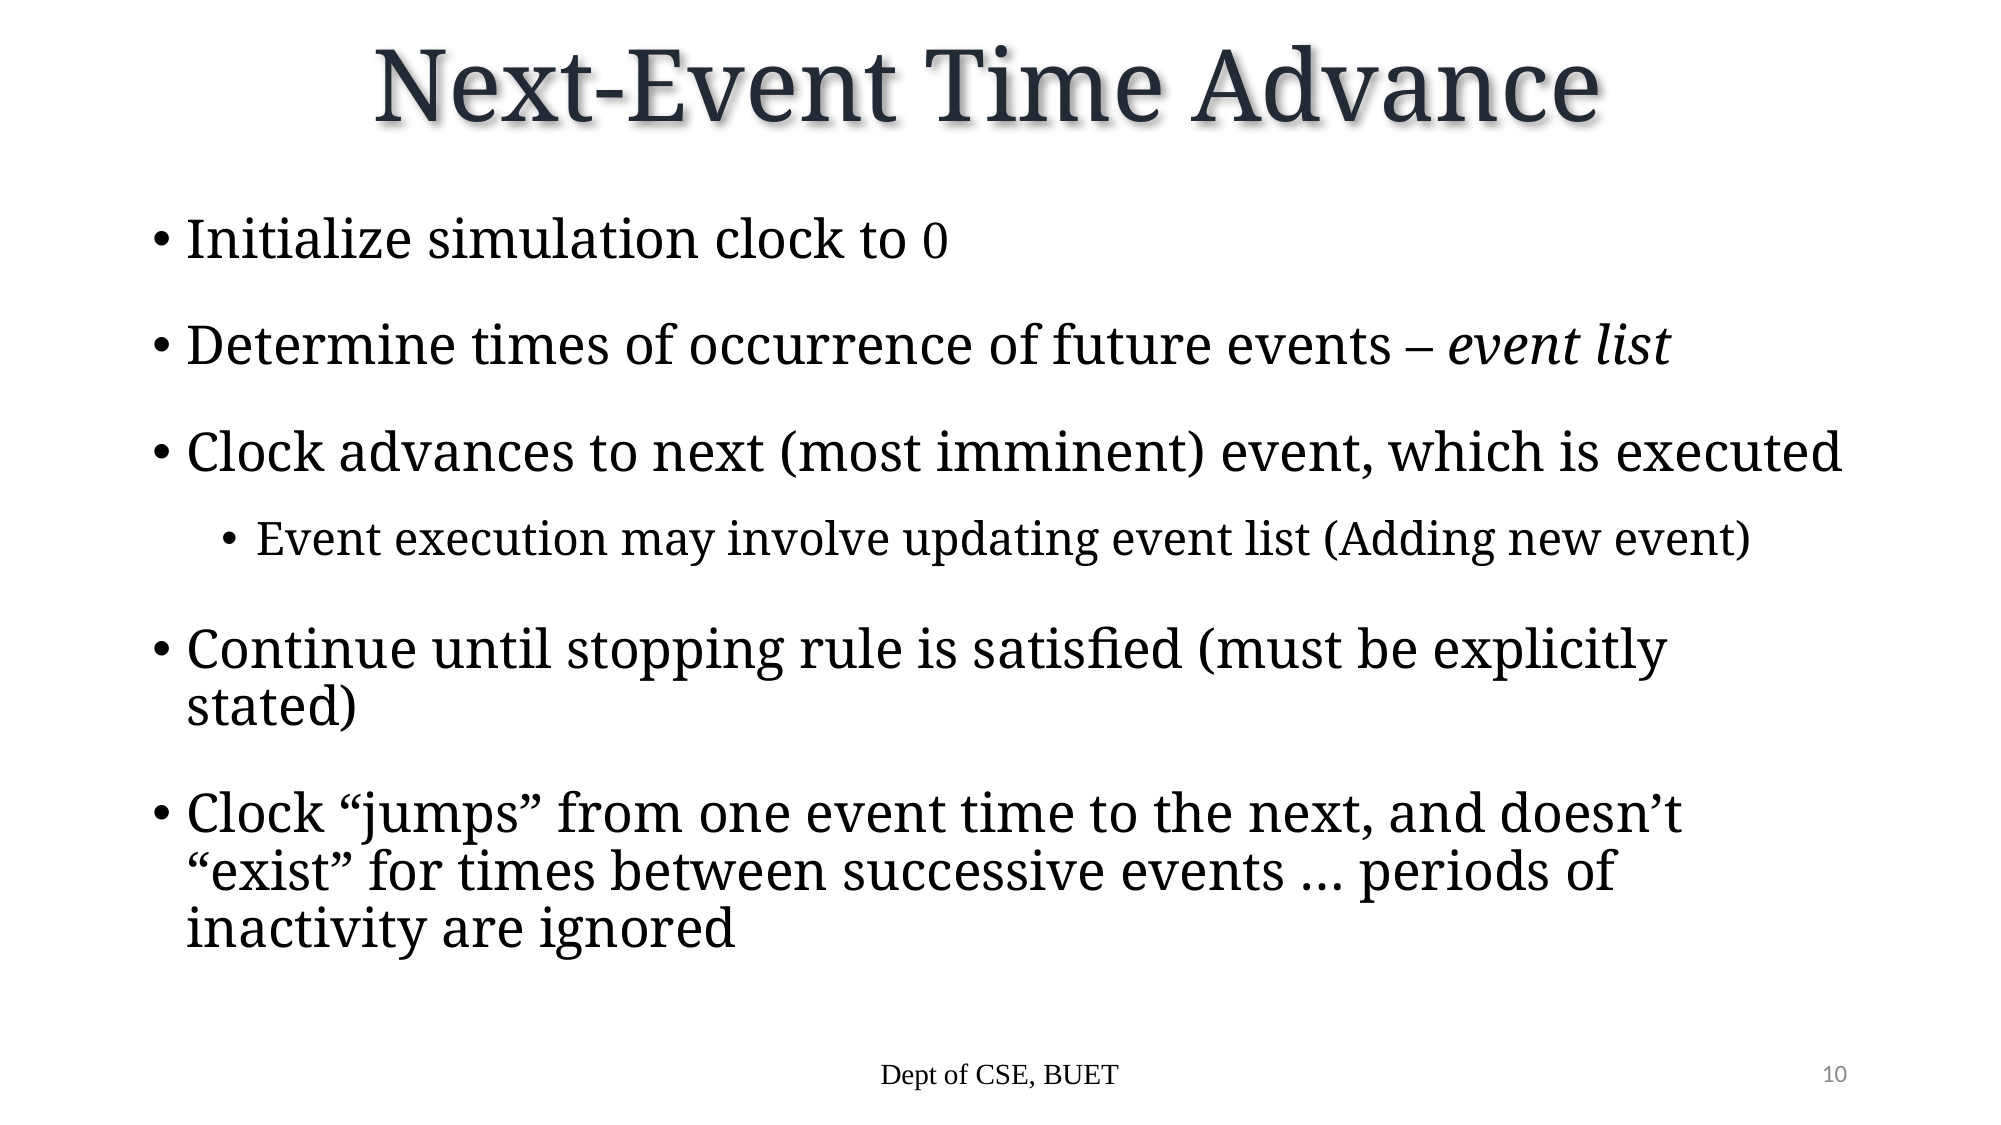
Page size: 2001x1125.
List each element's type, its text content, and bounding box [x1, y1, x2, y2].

list Initialize simulation clock to 0 Determine times of occurrence of future events – event list Clock advances to next (most imminent) event, which is executed Event execution may involve updating event list (Adding new event) Continue until stopping rule is satisfied (must be explicitly stated) Clock “jumps” from one event time to the next, and doesn’t “exist” for times between successive events … periods of inactivity are ignored [137, 204, 1863, 1014]
title Next-Event Time Advance [137, 3, 1839, 176]
slide_number 10 [1412, 1042, 1863, 1103]
footer Dept of CSE, BUET [662, 1042, 1338, 1103]
